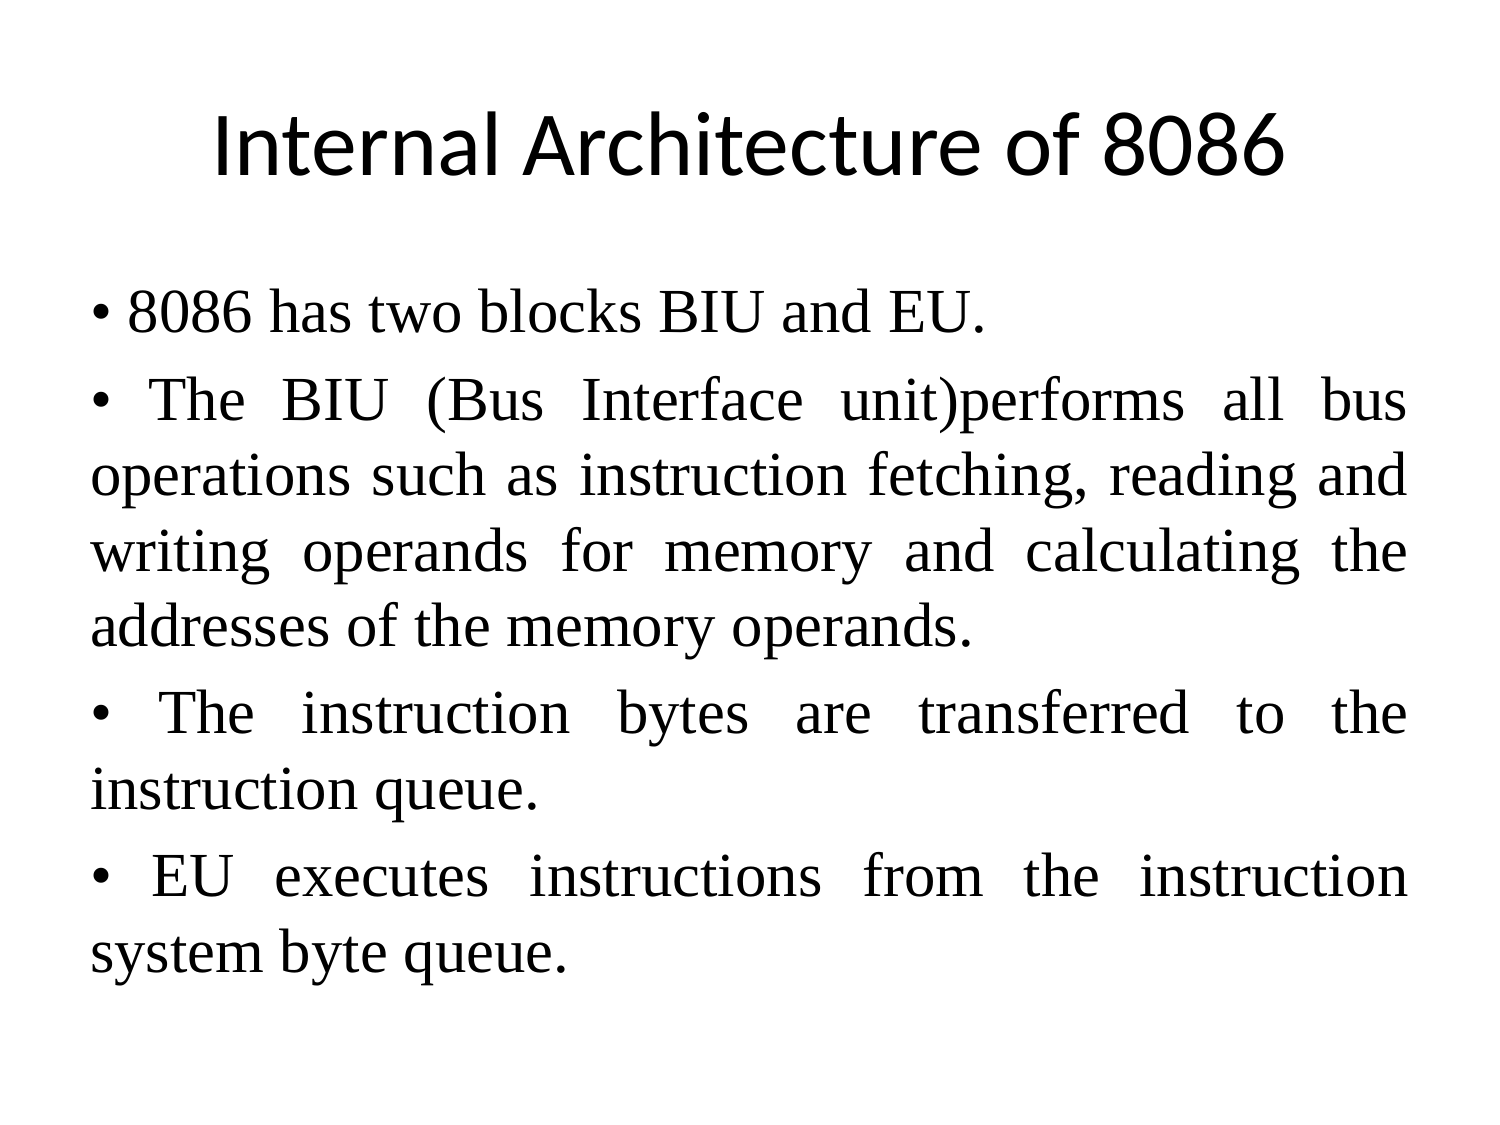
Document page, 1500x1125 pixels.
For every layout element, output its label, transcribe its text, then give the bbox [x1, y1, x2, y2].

title Internal Architecture of 8086 [75, 45, 1425, 233]
list • 8086 has two blocks BIU and EU. • The BIU (Bus Interface unit)performs all bus operations such as instruction fetching, reading and writing operands for memory and calculating the addresses of the memory operands. • The instruction bytes are transferred to the instruction queue. • EU executes instructions from the instruction system byte queue. [75, 262, 1425, 1005]
